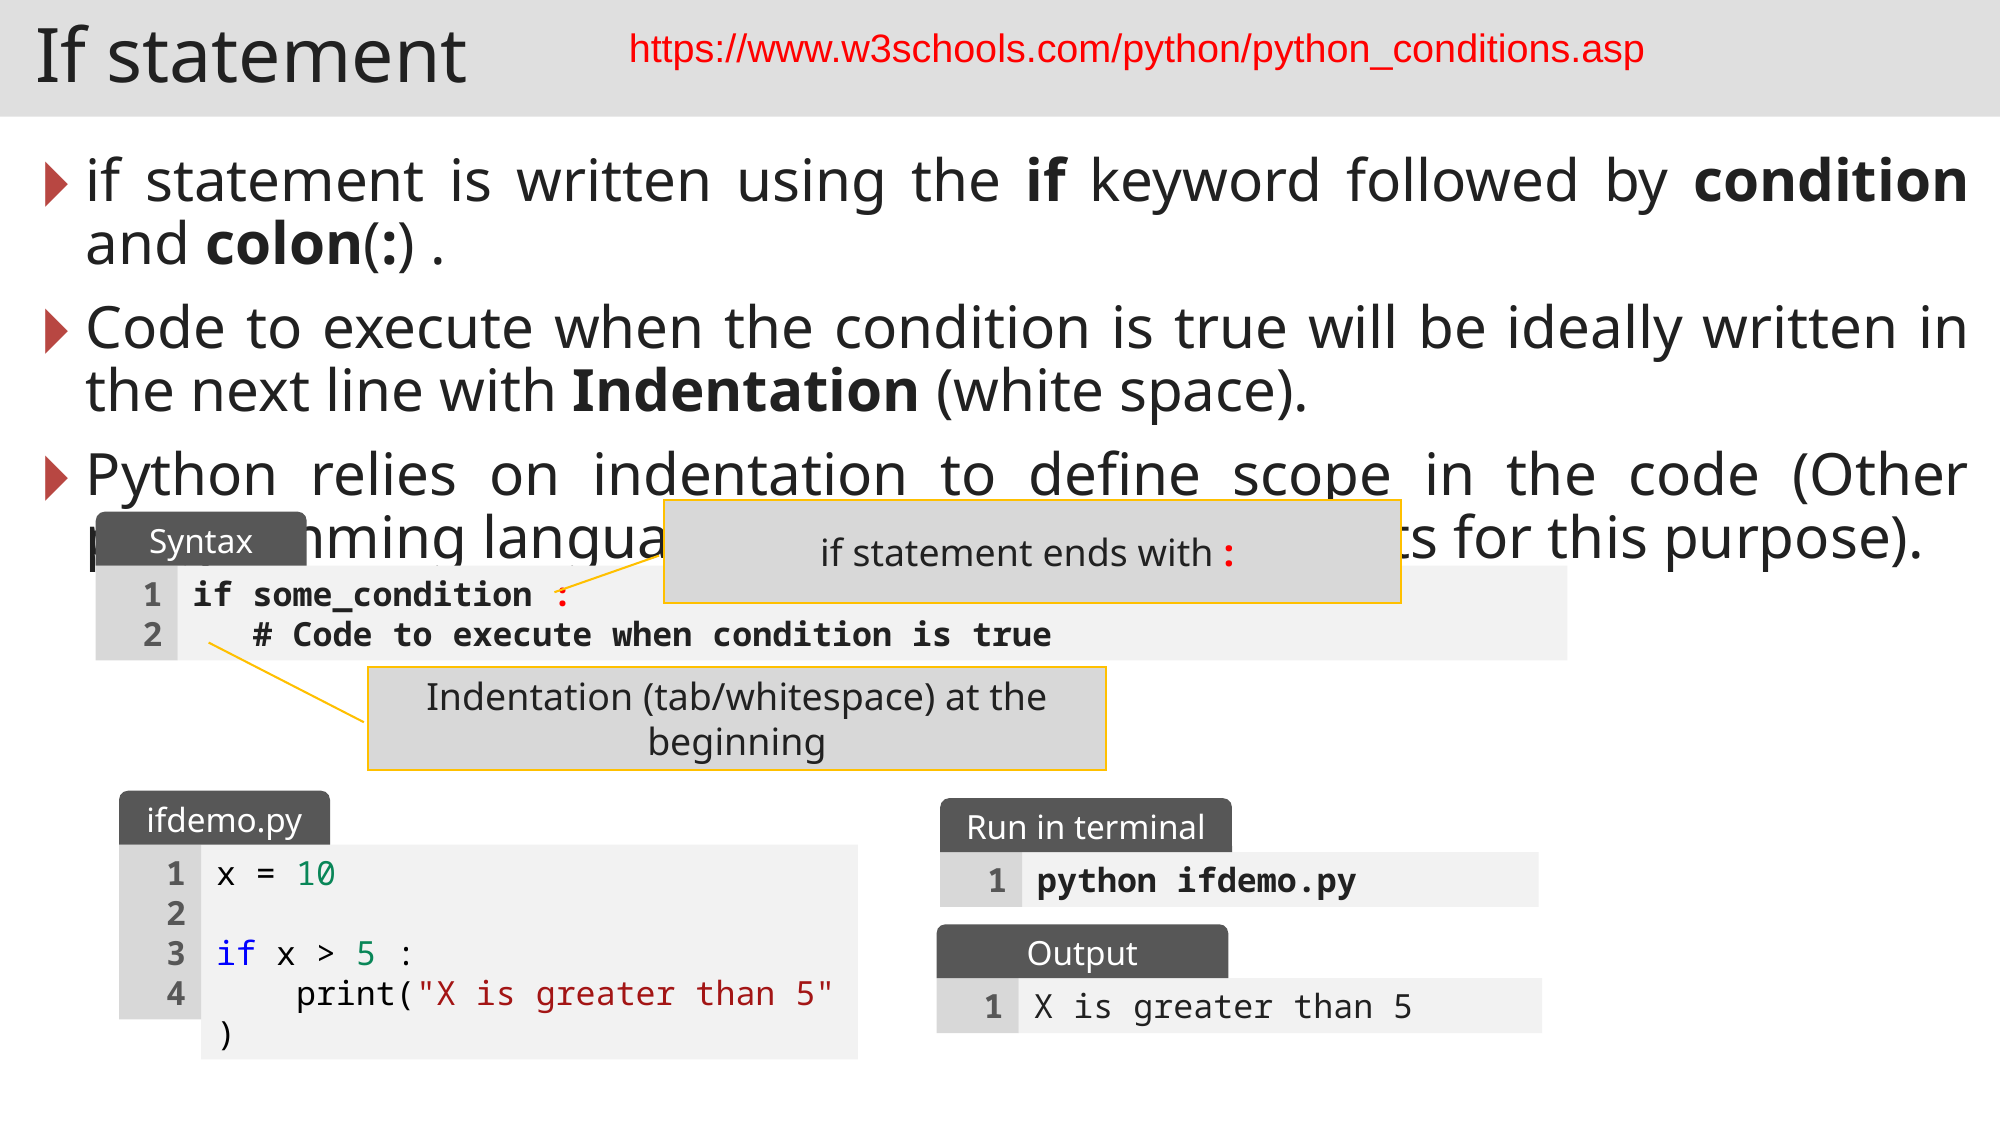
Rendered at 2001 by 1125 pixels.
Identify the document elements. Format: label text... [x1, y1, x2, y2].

text_box Run in terminal [940, 798, 1233, 853]
text_box python ifdemo.py [1023, 852, 1539, 907]
text_box X is greater than 5 [1019, 978, 1543, 1034]
text_box x = 10 if x > 5 : print("X is greater than 5") [201, 844, 858, 1060]
text_box Output [936, 924, 1229, 979]
text_box ifdemo.py [119, 790, 331, 845]
text_box 1 [940, 853, 1023, 907]
text_box https://www.w3schools.com/python/python_conditions.asp [613, 7, 1841, 86]
text_box if some_condition : # Code to execute when condition is true [178, 565, 1568, 661]
text_box 1 2 [95, 566, 178, 661]
list if statement is written using the if keyword followed by condition and colon(:) . Code to execute when the condition is true will be ideally written in the next line with Indentation (white space). Python relies on indentation to define scope in the code (Other programming languages often use curly-brackets for this purpose). [27, 143, 1985, 485]
text_box 1 2 3 4 [119, 845, 202, 1020]
title If statement [0, 0, 2000, 117]
text_box Syntax [95, 511, 307, 566]
text_box Indentation (tab/whitespace) at the beginning [368, 666, 1106, 770]
text_box 1 [936, 979, 1019, 1034]
text_box if statement ends with : [663, 500, 1402, 604]
